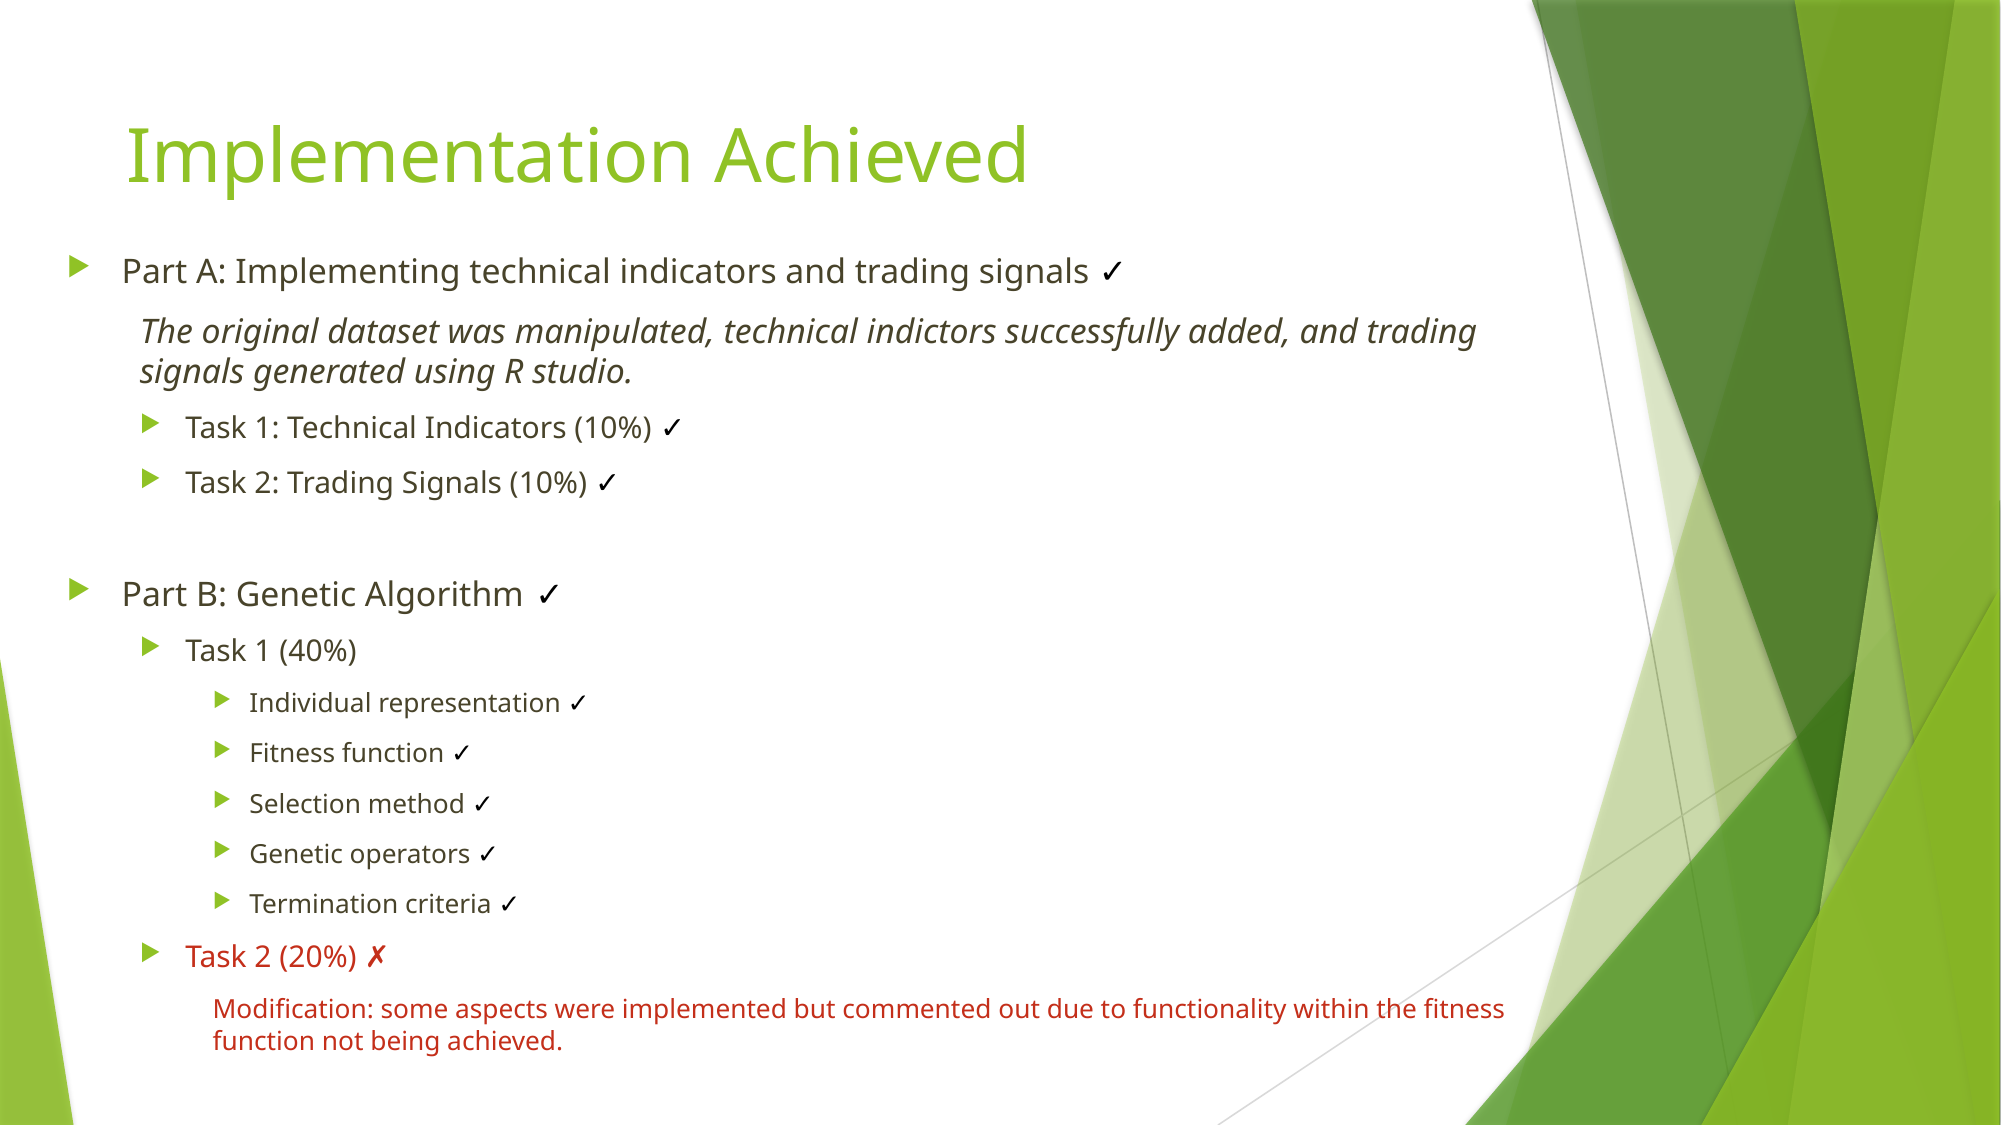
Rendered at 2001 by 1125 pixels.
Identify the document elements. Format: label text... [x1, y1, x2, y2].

list Part A: Implementing technical indicators and trading signals ✓ The original dataset was manipulated, technical indictors successfully added, and trading signals generated using R studio. Task 1: Technical Indicators (10%) ✓ Task 2: Trading Signals (10%) ✓ Part B: Genetic Algorithm ✓ Task 1 (40%) Individual representation ✓ Fitness function ✓ Selection method ✓ Genetic operators ✓ Termination criteria ✓ Task 2 (20%) ✗ Modification: some aspects were implemented but commented out due to functionality within the fitness function not being achieved. [51, 242, 1522, 1066]
title Implementation Achieved [111, 99, 1522, 242]
